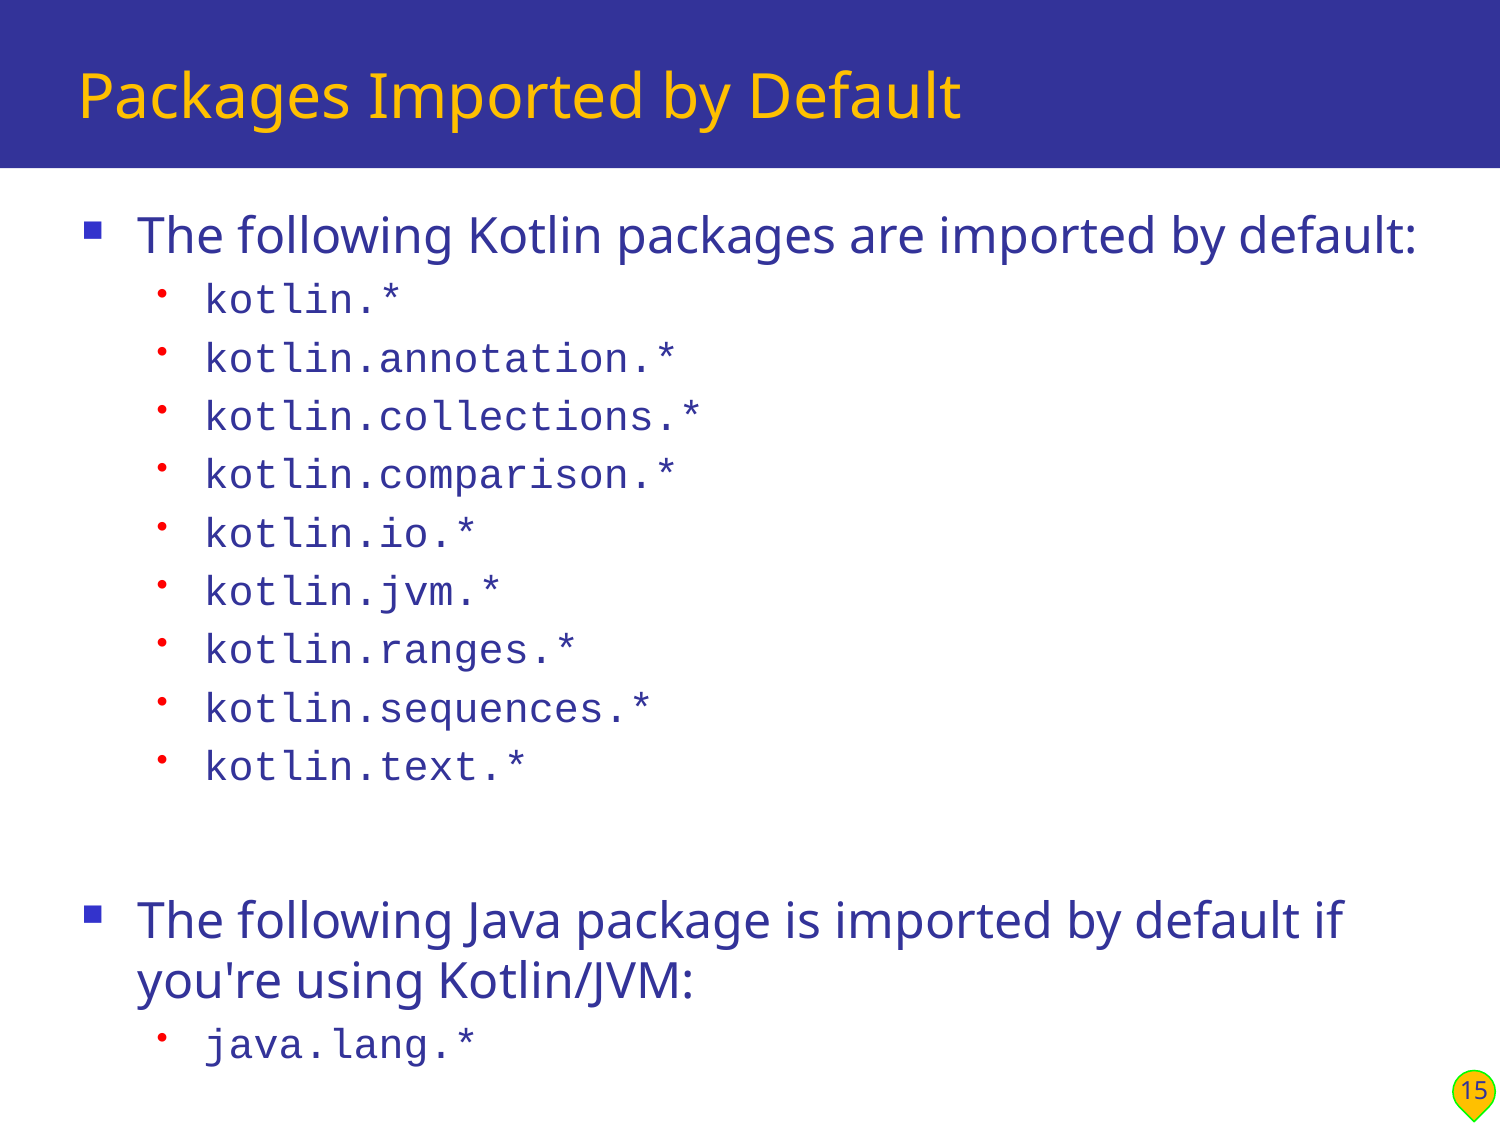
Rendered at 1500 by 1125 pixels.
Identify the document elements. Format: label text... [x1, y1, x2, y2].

footer 15 [1431, 1040, 1500, 1117]
list The following Kotlin packages are imported by default: kotlin.* kotlin.annotation.* kotlin.collections.* kotlin.comparison.* kotlin.io.* kotlin.jvm.* kotlin.ranges.* kotlin.sequences.* kotlin.text.* The following Java package is imported by default if you're using Kotlin/JVM: java.lang.* [66, 196, 1460, 1007]
title Packages Imported by Default [61, 24, 1465, 139]
